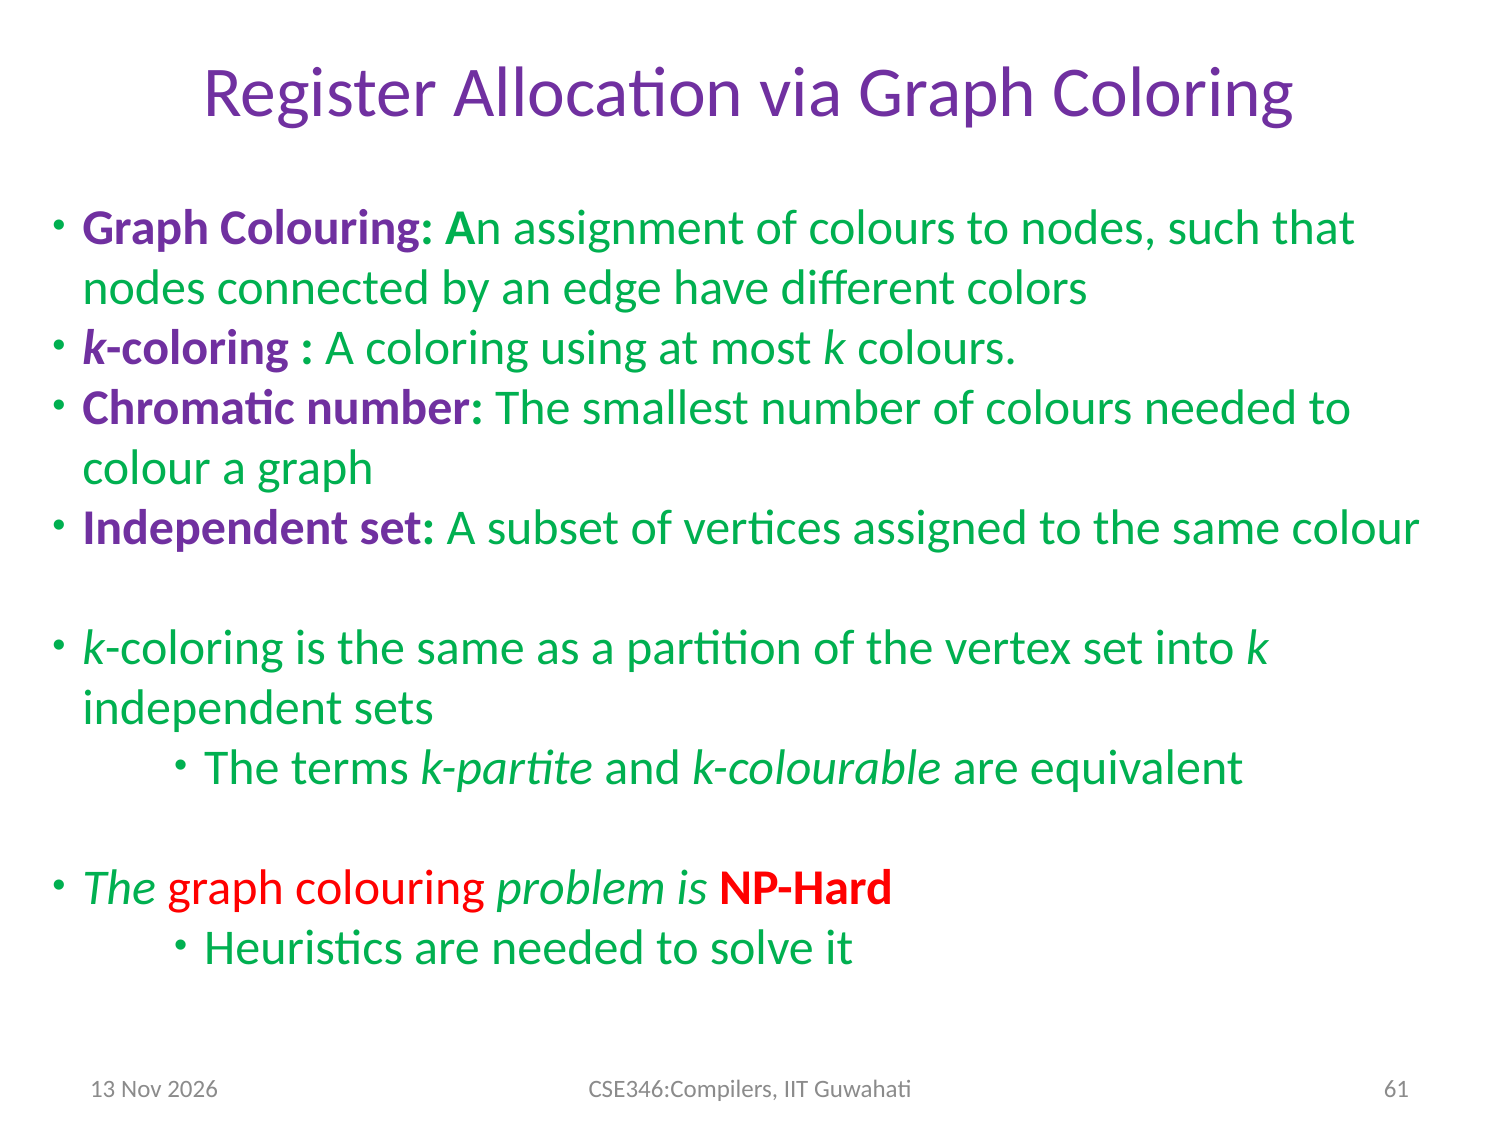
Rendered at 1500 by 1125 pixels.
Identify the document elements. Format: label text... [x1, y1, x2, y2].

slide_number 27-Apr-14 [75, 1062, 424, 1113]
slide_number 61 [1075, 1062, 1425, 1113]
text_box Graph Colouring: An assignment of colours to nodes, such that nodes connected by an edge have different colors k-coloring : A coloring using at most k colours. Chromatic number: The smallest number of colours needed to colour a graph Independent set: A subset of vertices assigned to the same colour k-coloring is the same as a partition of the vertex set into k independent sets The terms k-partite and k-colourable are equivalent The graph colouring problem is NP-Hard Heuristics are needed to solve it [37, 187, 1463, 983]
footer CSE346:Compilers, IIT Guwahati [513, 1062, 988, 1113]
text_box Register Allocation via Graph Coloring [75, 12, 1425, 163]
